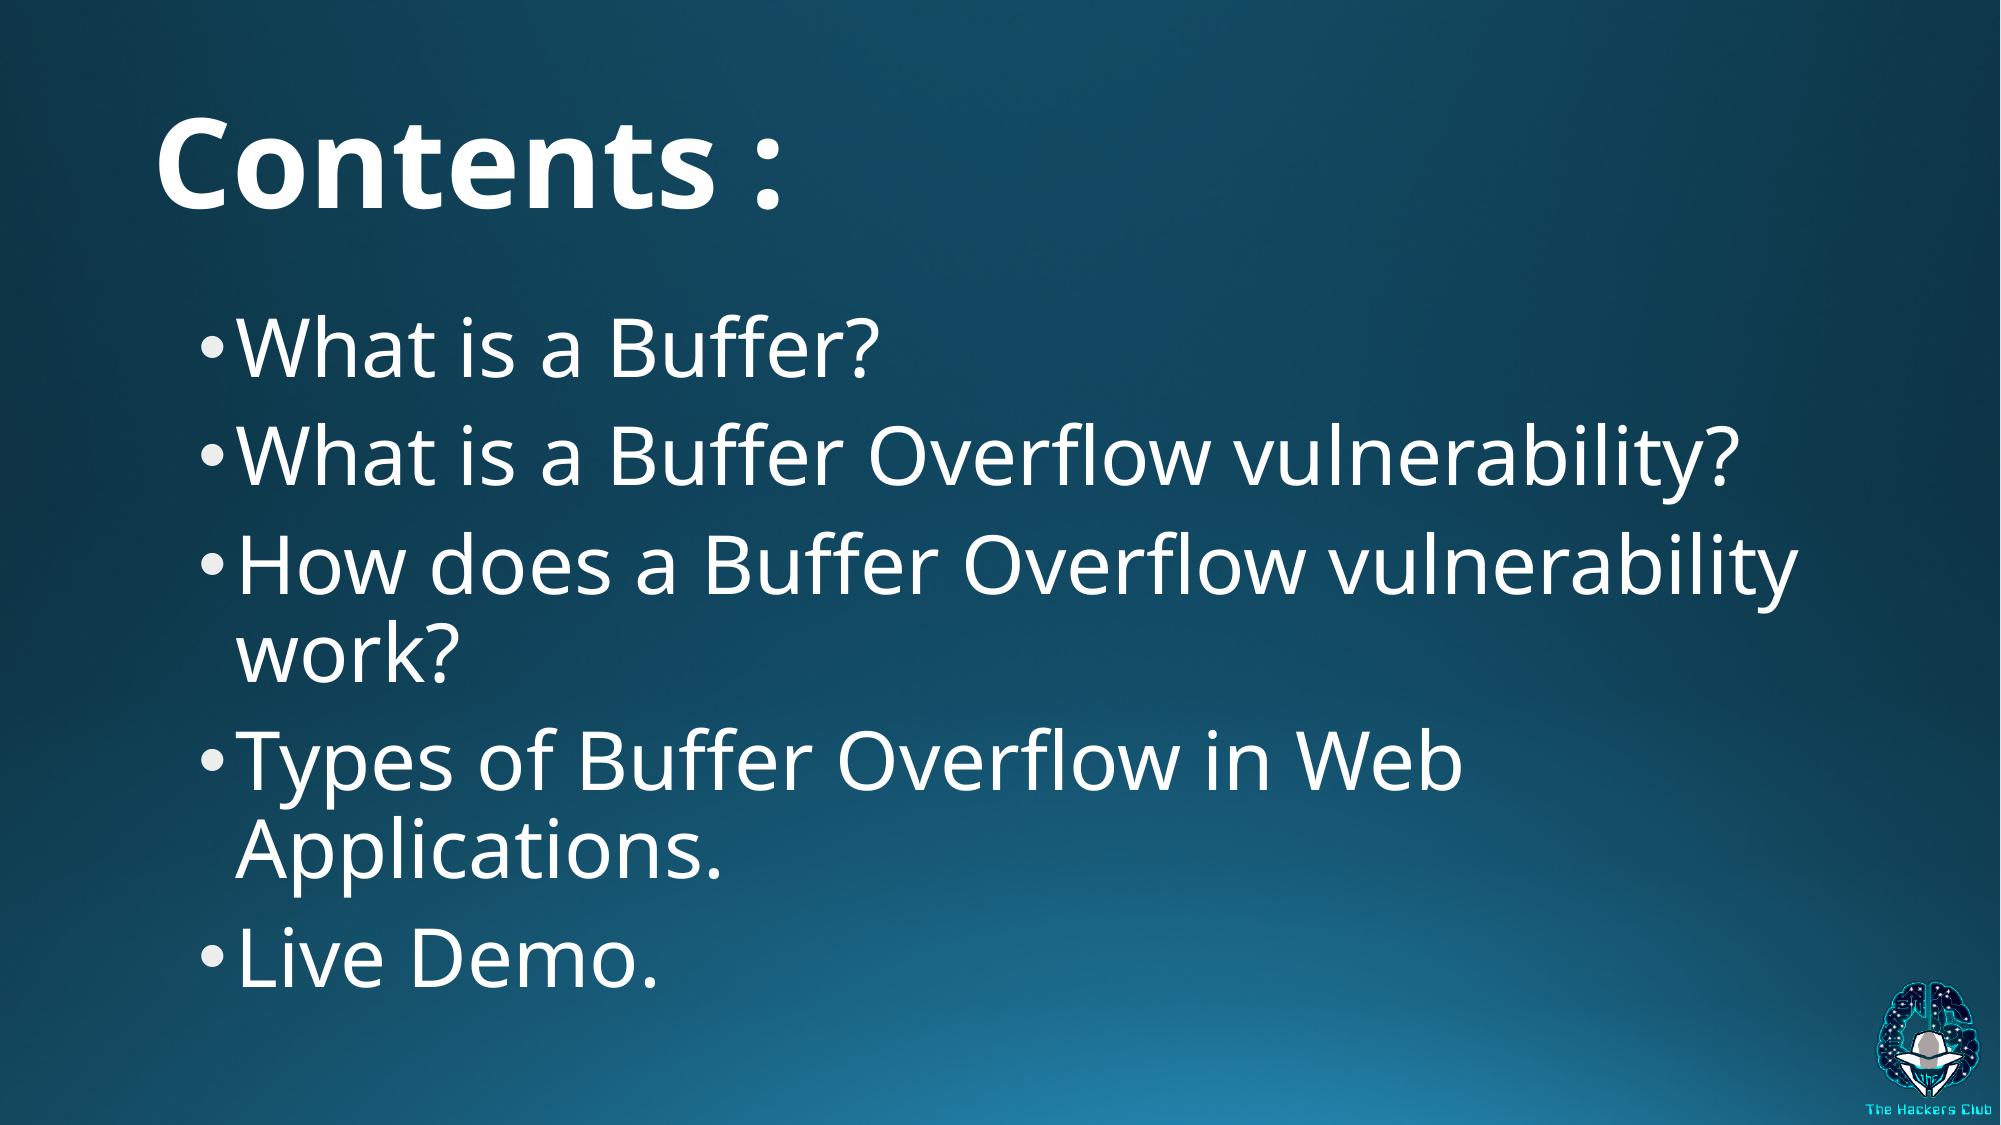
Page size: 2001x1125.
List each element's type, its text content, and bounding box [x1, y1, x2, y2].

title Contents : [137, 59, 1863, 278]
picture [0, 0, 2001, 1125]
list What is a Buffer? What is a Buffer Overflow vulnerability? How does a Buffer Overflow vulnerability work? Types of Buffer Overflow in Web Applications. Live Demo. [183, 299, 1863, 1014]
